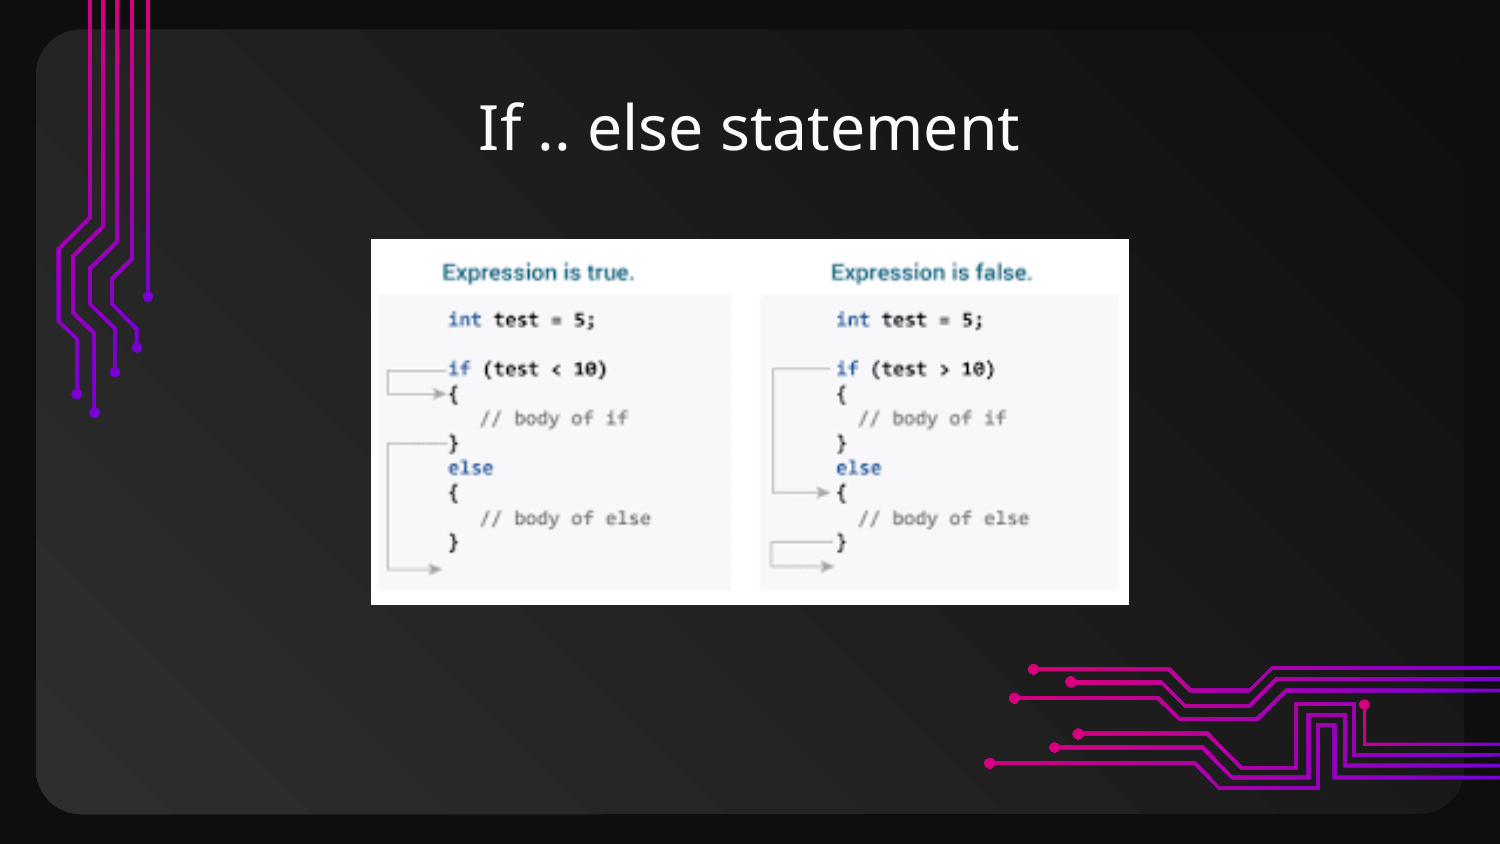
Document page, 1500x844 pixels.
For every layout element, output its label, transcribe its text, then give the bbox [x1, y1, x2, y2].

title If .. else statement [118, 72, 1382, 167]
picture [371, 238, 1129, 605]
